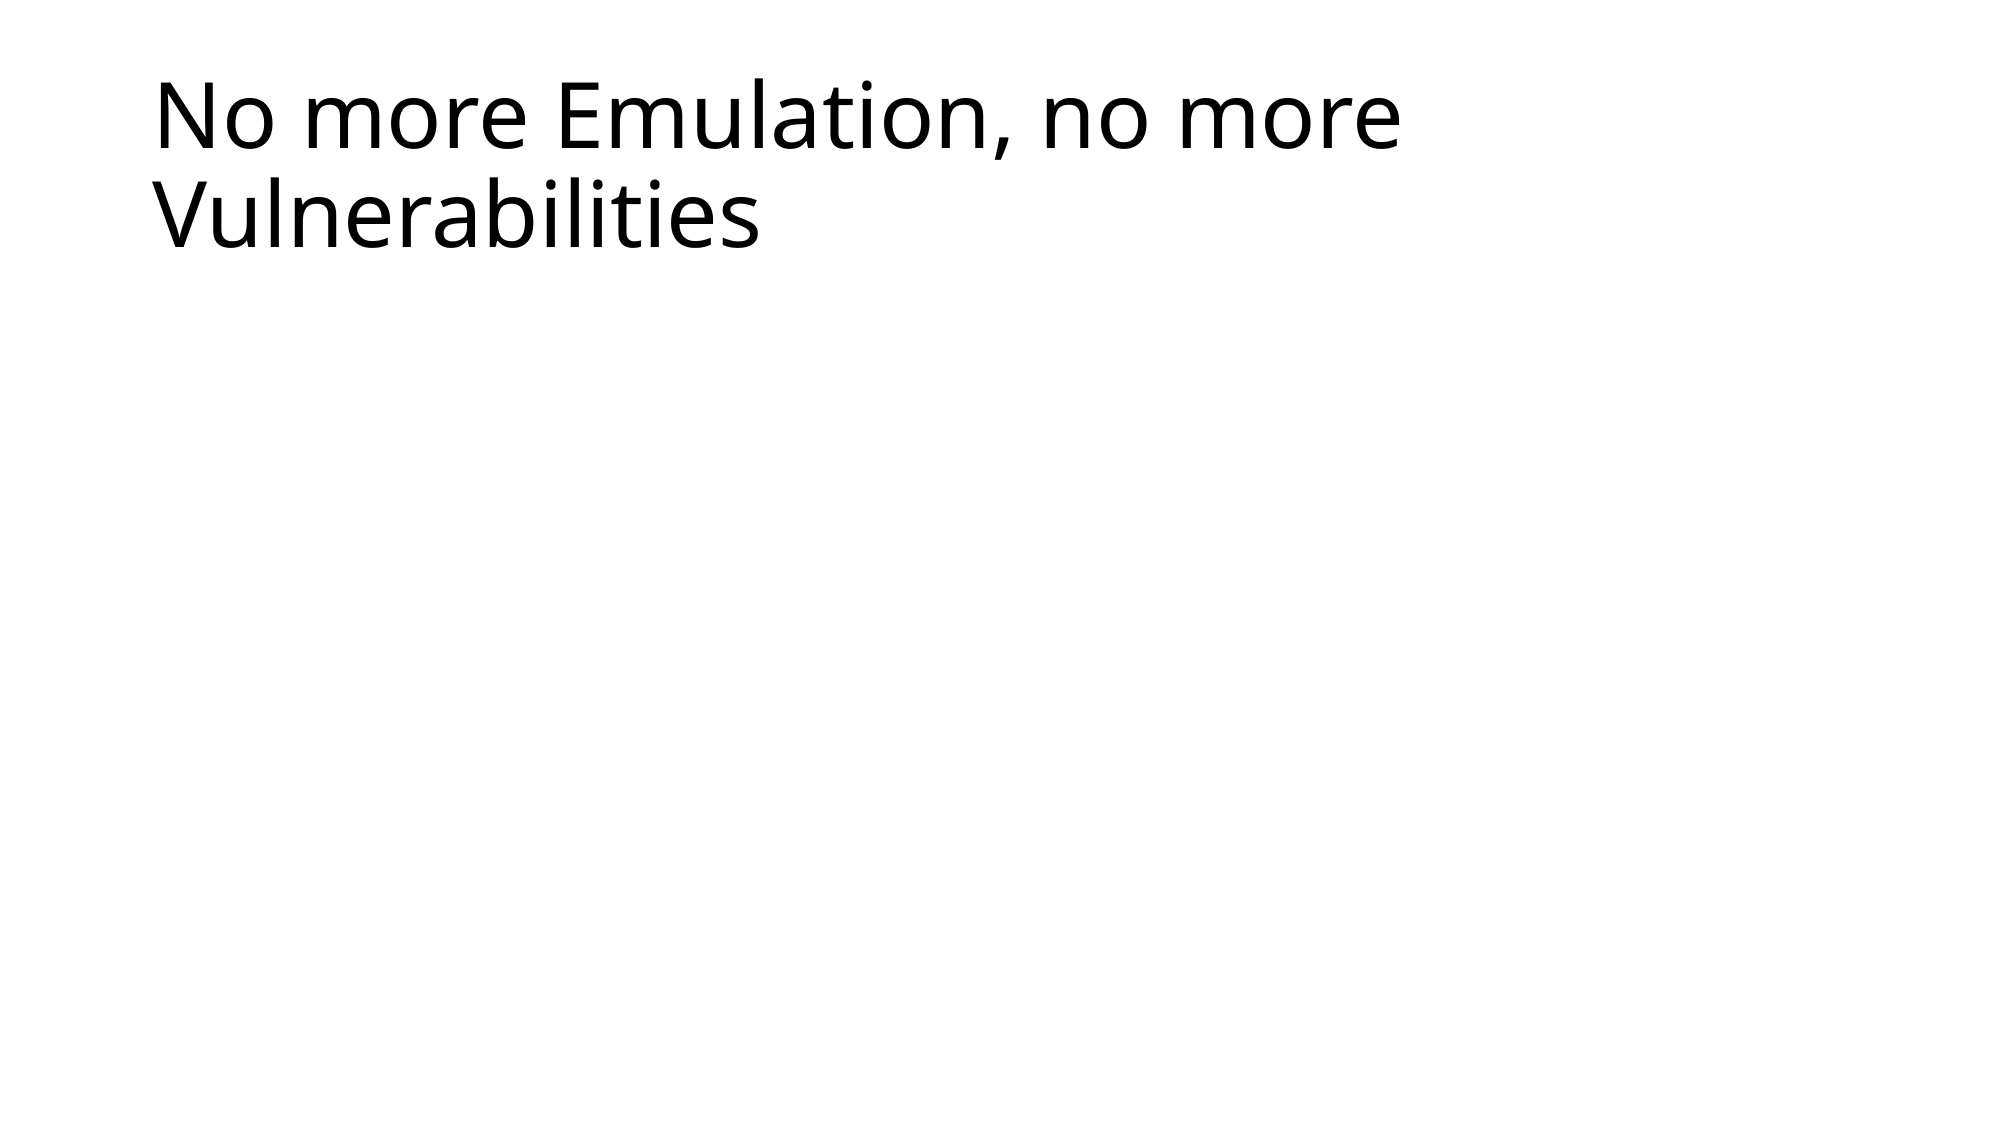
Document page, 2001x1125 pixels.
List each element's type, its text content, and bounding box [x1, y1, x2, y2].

title No more Emulation, no more Vulnerabilities [137, 59, 1863, 278]
